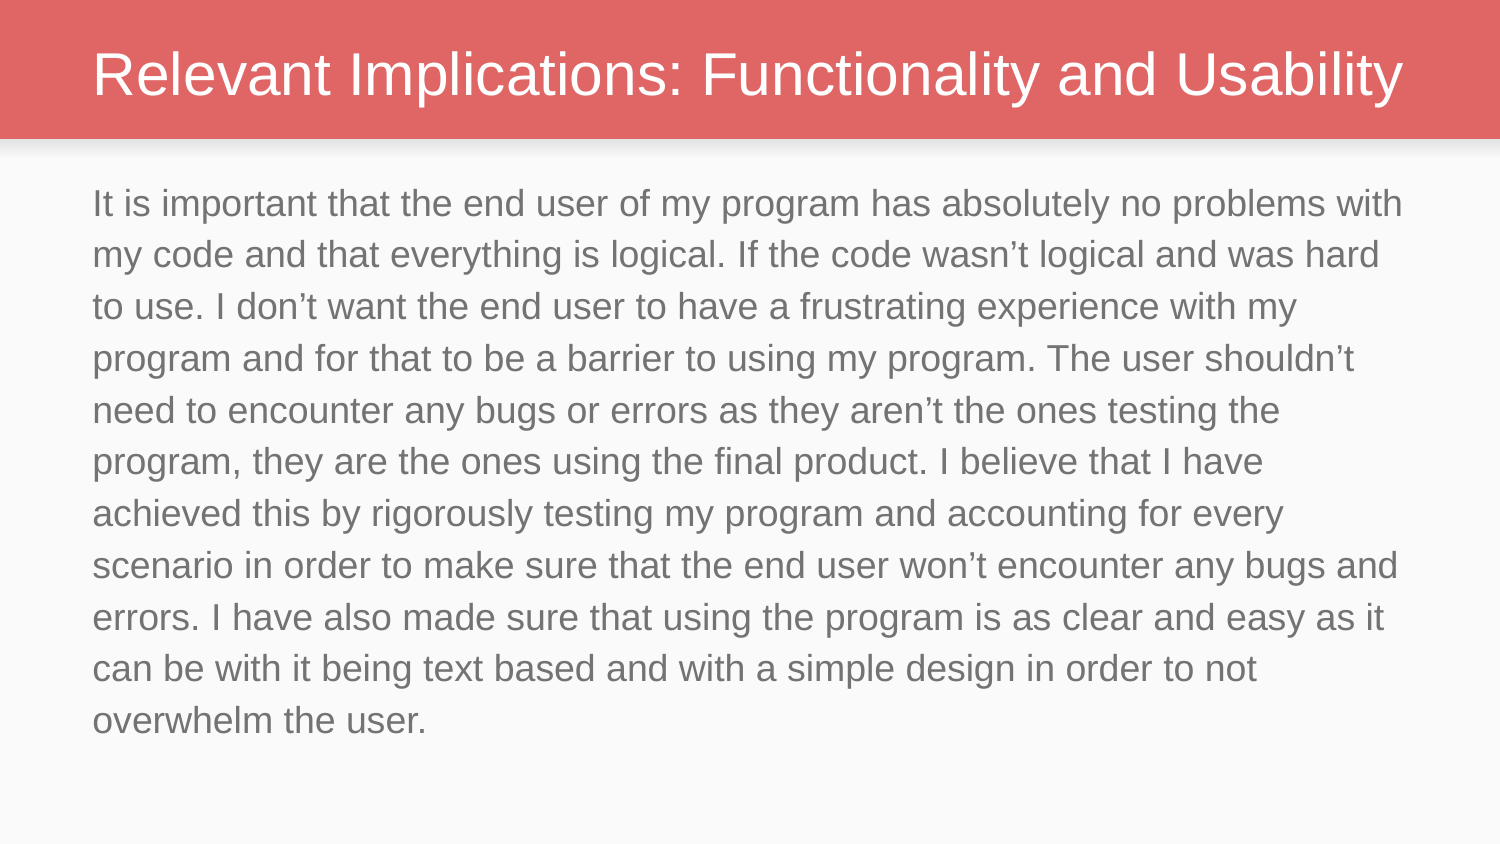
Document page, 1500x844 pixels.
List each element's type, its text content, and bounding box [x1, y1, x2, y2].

list It is important that the end user of my program has absolutely no problems with my code and that everything is logical. If the code wasn’t logical and was hard to use. I don’t want the end user to have a frustrating experience with my program and for that to be a barrier to using my program. The user shouldn’t need to encounter any bugs or errors as they aren’t the ones testing the program, they are the ones using the final product. I believe that I have achieved this by rigorously testing my program and accounting for every scenario in order to make sure that the end user won’t encounter any bugs and errors. I have also made sure that using the program is as clear and easy as it can be with it being text based and with a simple design in order to not overwhelm the user. [77, 156, 1427, 760]
title Relevant Implications: Functionality and Usability [77, 0, 1427, 123]
